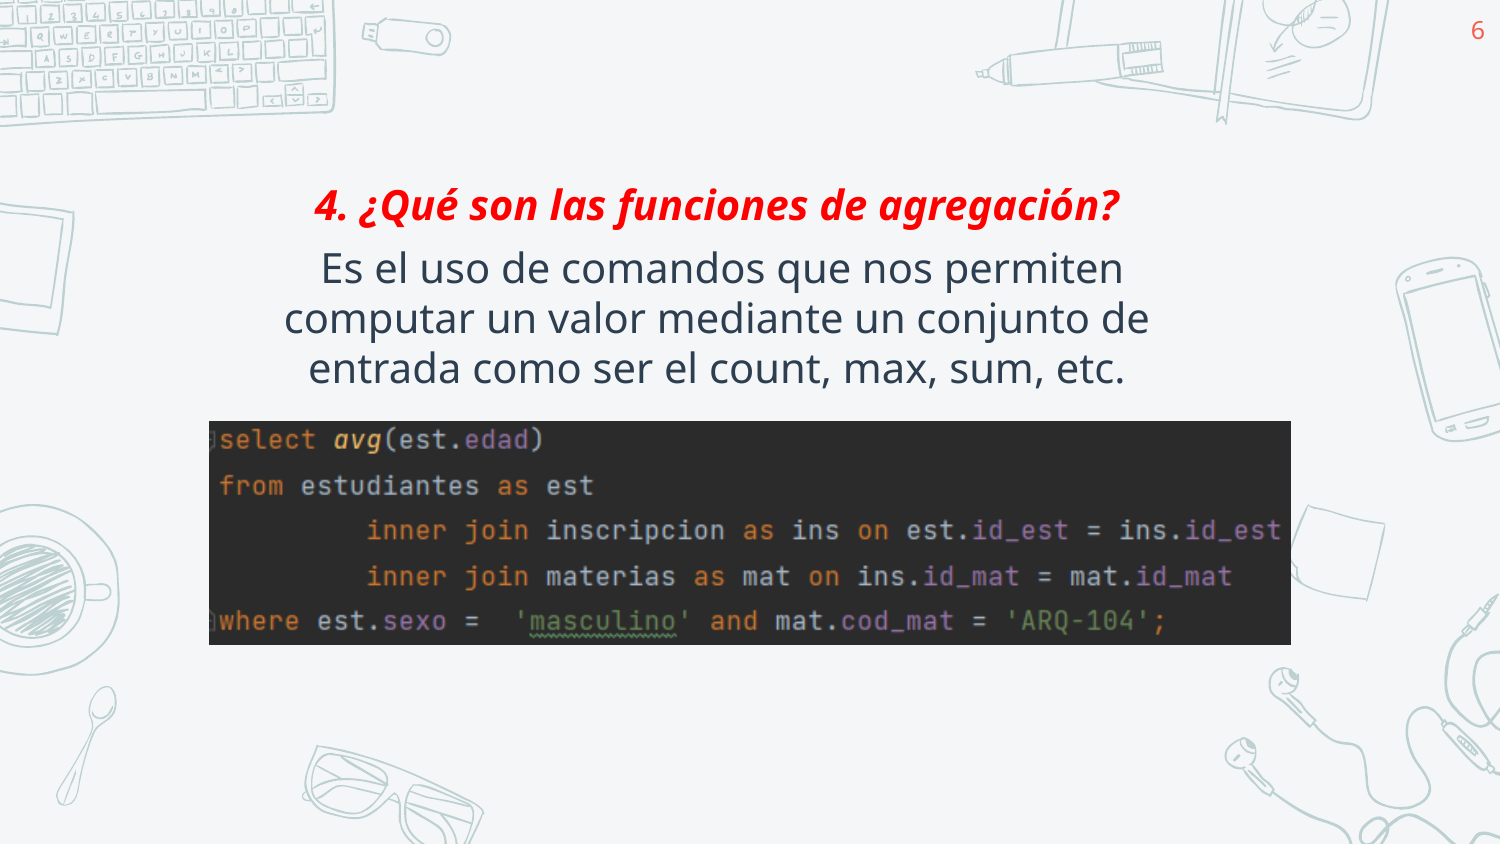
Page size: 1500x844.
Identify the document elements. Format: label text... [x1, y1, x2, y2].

picture [209, 421, 1291, 645]
slide_number 6 [1435, 0, 1500, 53]
text_box 4. ¿Qué son las funciones de agregación? Es el uso de comandos que nos permiten computar un valor mediante un conjunto de entrada como ser el count, max, sum, etc. [248, 164, 1186, 420]
